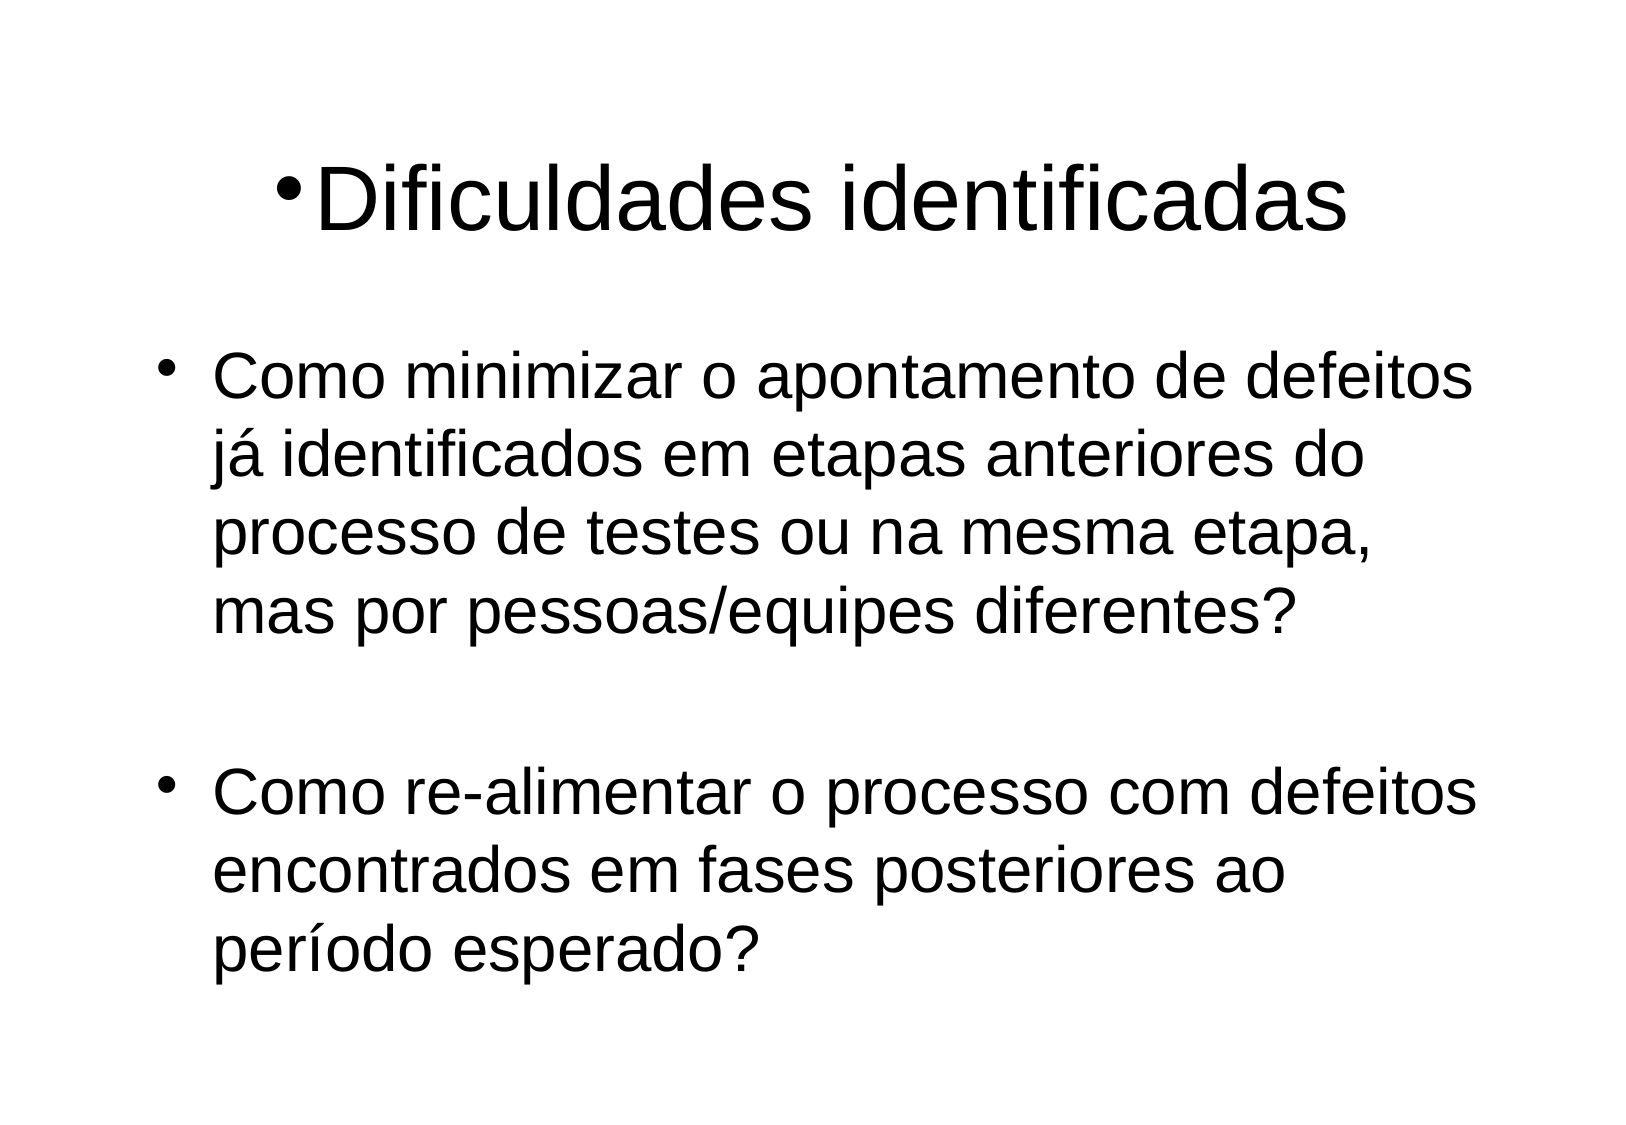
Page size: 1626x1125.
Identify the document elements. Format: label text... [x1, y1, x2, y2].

text_box Dificuldades identificadas [121, 99, 1503, 288]
text_box Como minimizar o apontamento de defeitos já identificados em etapas anteriores do processo de testes ou na mesma etapa, mas por pessoas/equipes diferentes? Como re-alimentar o processo com defeitos encontrados em fases posteriores ao período esperado? [121, 324, 1503, 1000]
